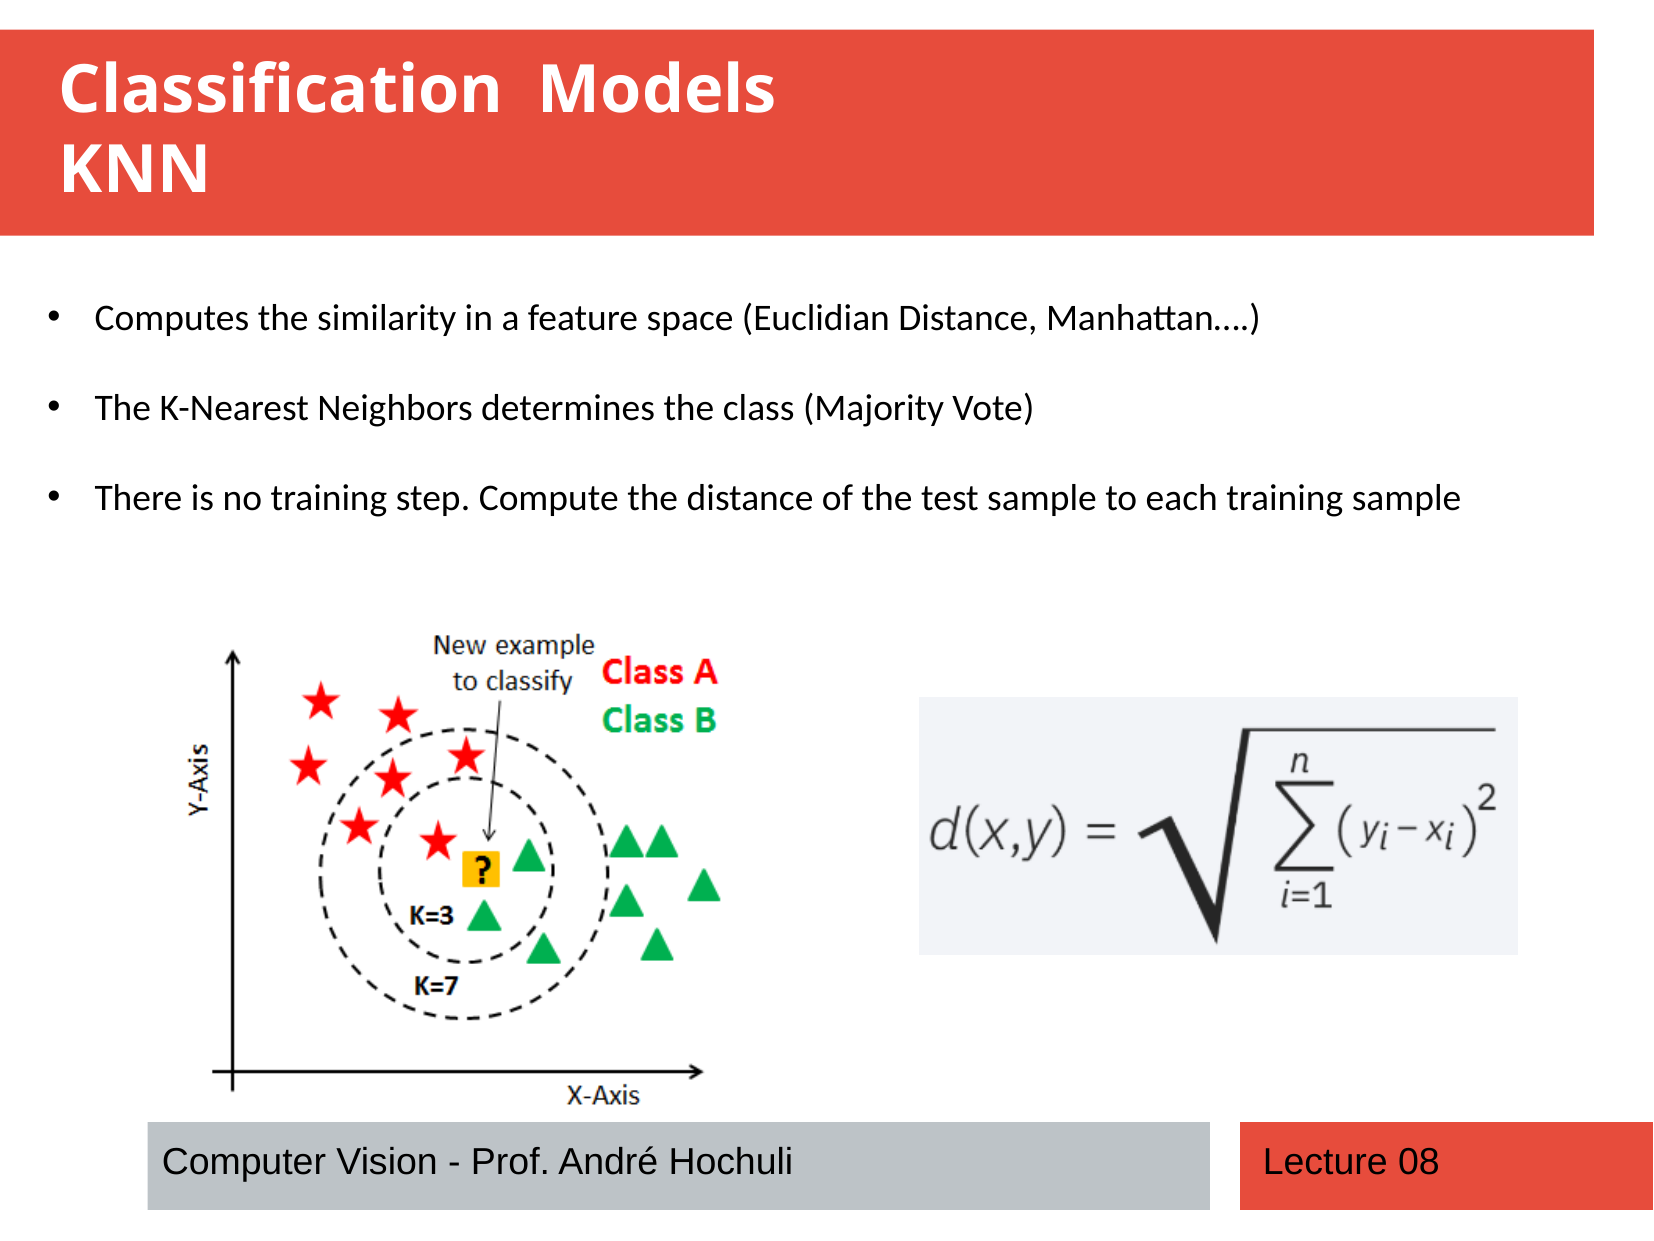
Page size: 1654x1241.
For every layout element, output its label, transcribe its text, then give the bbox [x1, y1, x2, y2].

picture [918, 697, 1518, 955]
text_box Computer Vision - Prof. André Hochuli [147, 1129, 1205, 1189]
picture [149, 619, 784, 1121]
text_box Classification Models KNN [59, 59, 1594, 206]
text_box Computes the similarity in a feature space (Euclidian Distance, Manhattan….) The K-Nearest Neighbors determines the class (Majority Vote) There is no training step. Compute the distance of the test sample to each training sample [32, 285, 1594, 526]
text_box Lecture 08 [1248, 1129, 1623, 1189]
